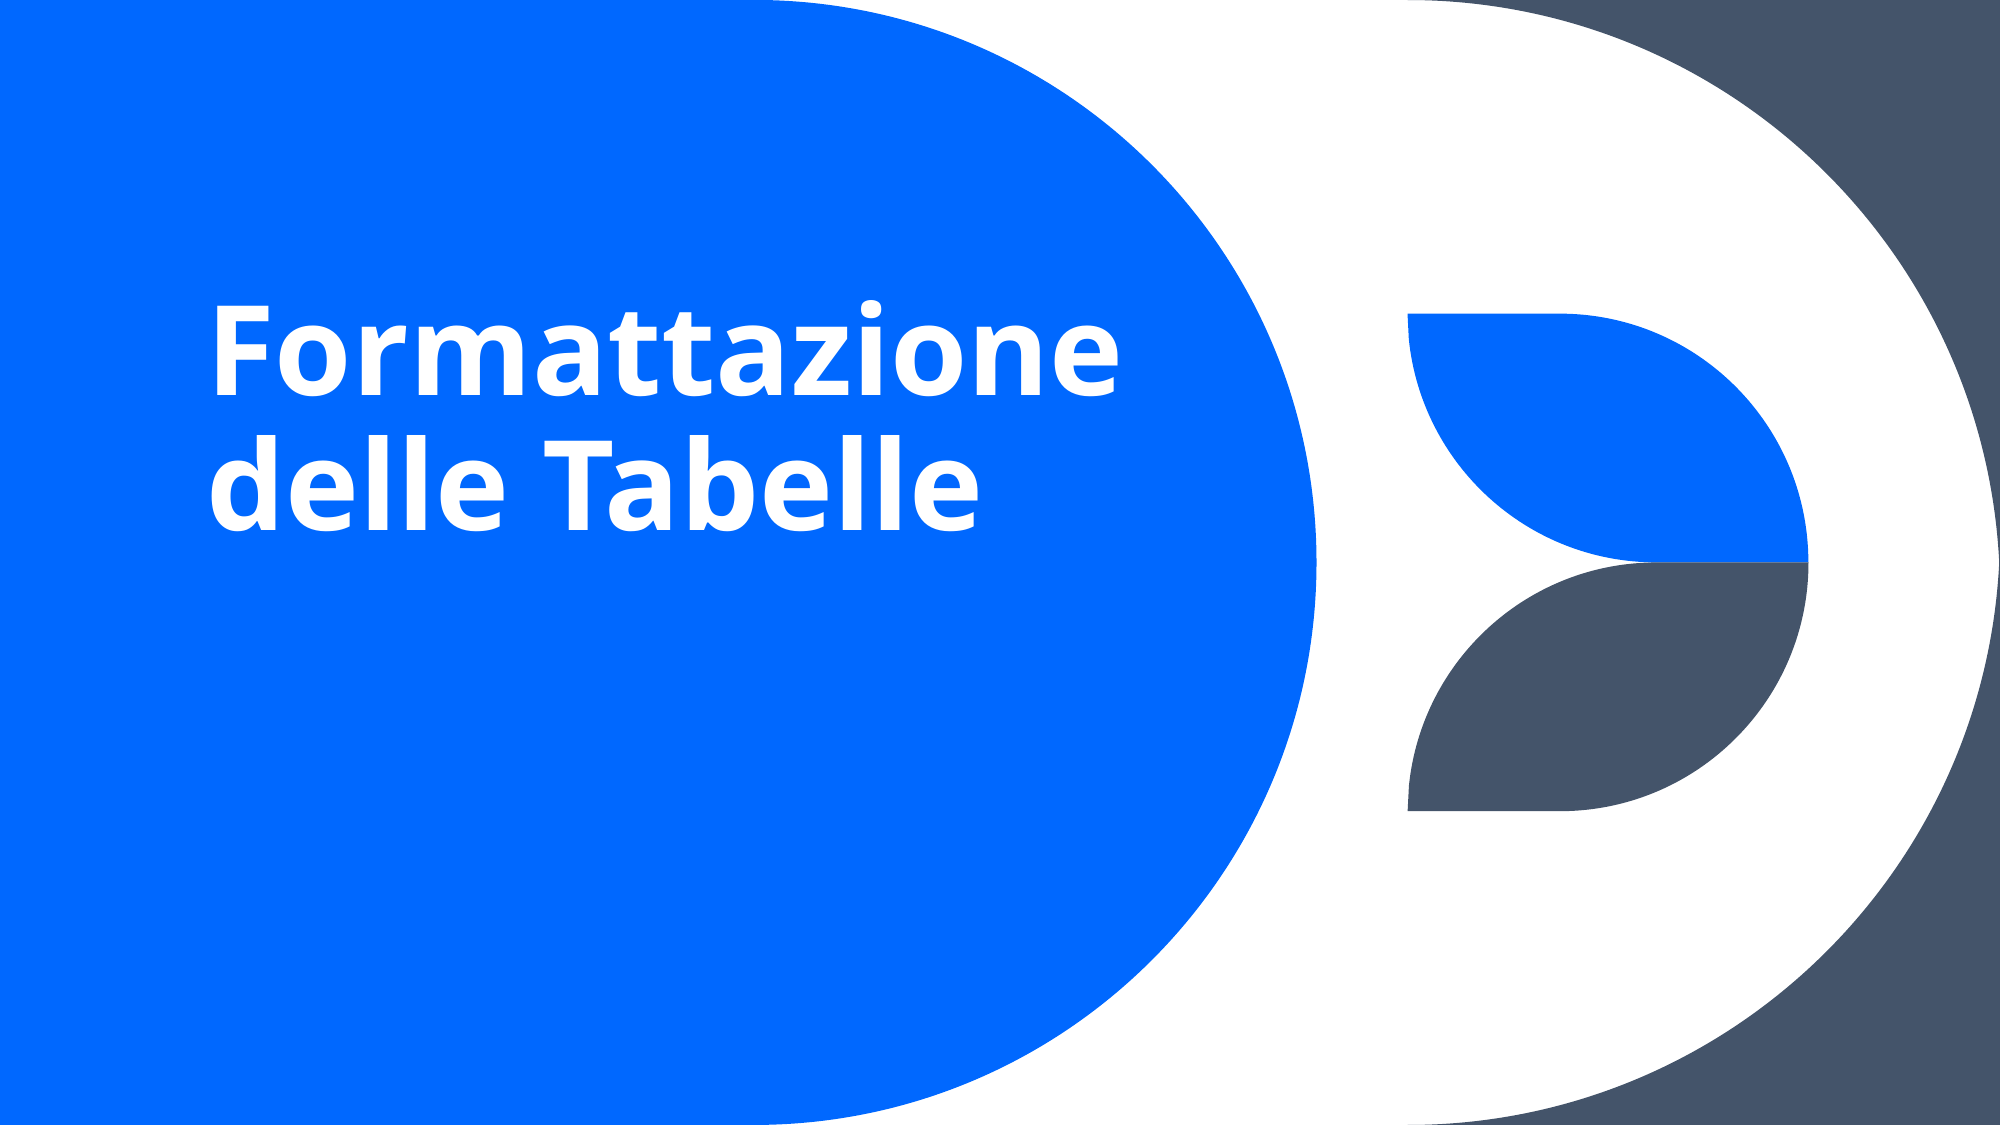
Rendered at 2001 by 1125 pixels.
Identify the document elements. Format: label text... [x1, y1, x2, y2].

title Formattazione delle Tabelle [191, 173, 1217, 566]
